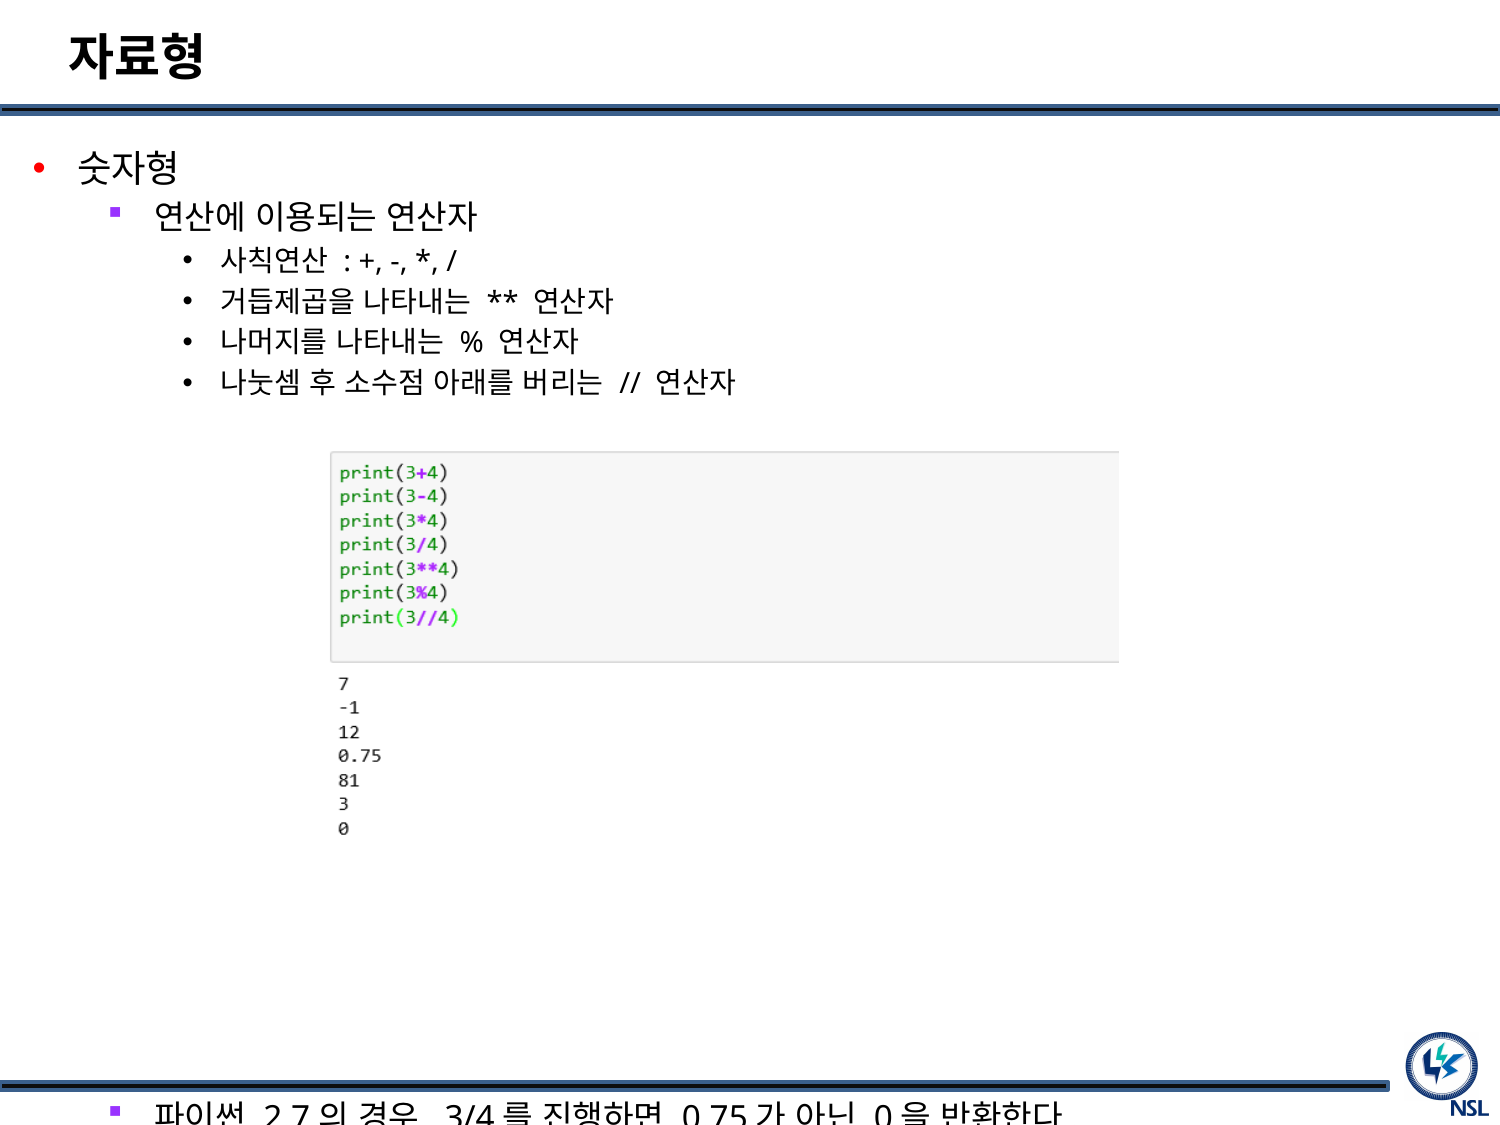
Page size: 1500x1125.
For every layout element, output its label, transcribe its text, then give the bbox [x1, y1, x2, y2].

title 자료형 [53, 7, 1489, 103]
picture [324, 444, 1119, 847]
picture [1404, 1067, 1489, 1116]
list 숫자형 연산에 이용되는 연산자 사칙연산 : +, -, *, / 거듭제곱을 나타내는 ** 연산자 나머지를 나타내는 % 연산자 나눗셈 후 소수점 아래를 버리는 // 연산자 파이썬 2.7의 경우, 3/4를 진행하면 0.75가 아닌 0을 반환한다. 정수형끼리 나눌 경우 정수로만 결과값을 리턴하기 때문이다. [17, 137, 1479, 1067]
